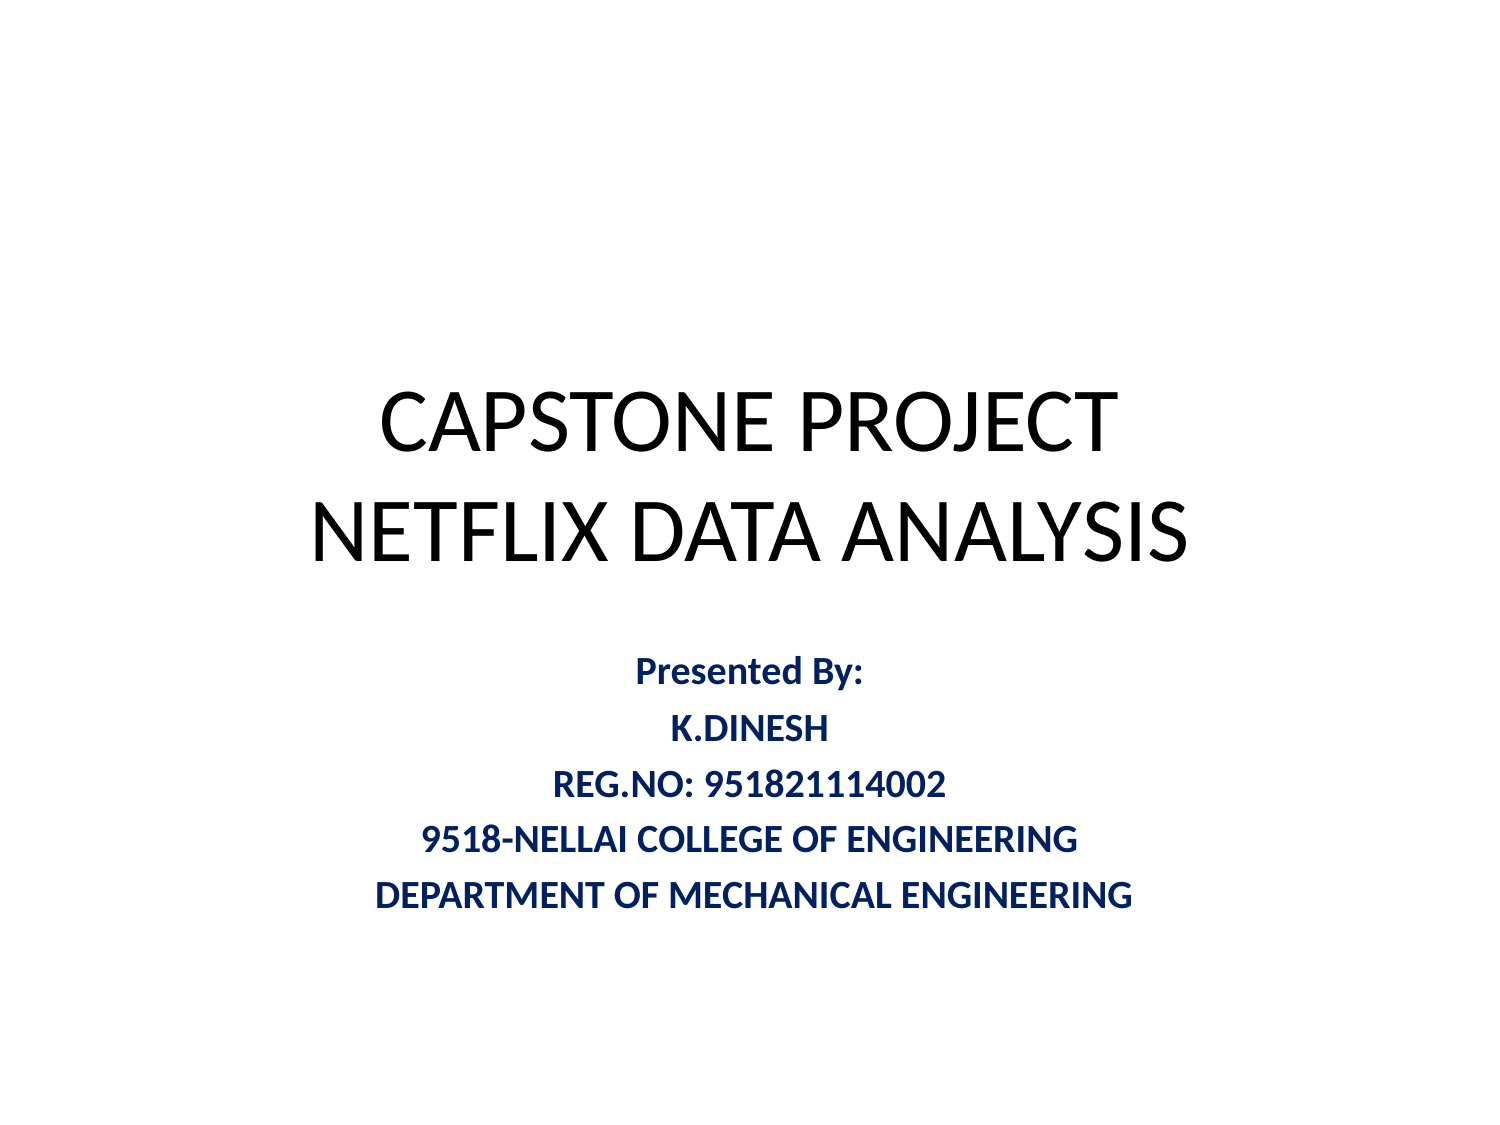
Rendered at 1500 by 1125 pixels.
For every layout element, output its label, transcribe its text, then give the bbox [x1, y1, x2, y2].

subtitle Presented By: K.DINESH REG.NO: 951821114002 9518-NELLAI COLLEGE OF ENGINEERING DEPARTMENT OF MECHANICAL ENGINEERING [225, 637, 1275, 925]
title CAPSTONE PROJECT NETFLIX DATA ANALYSIS [112, 349, 1388, 591]
